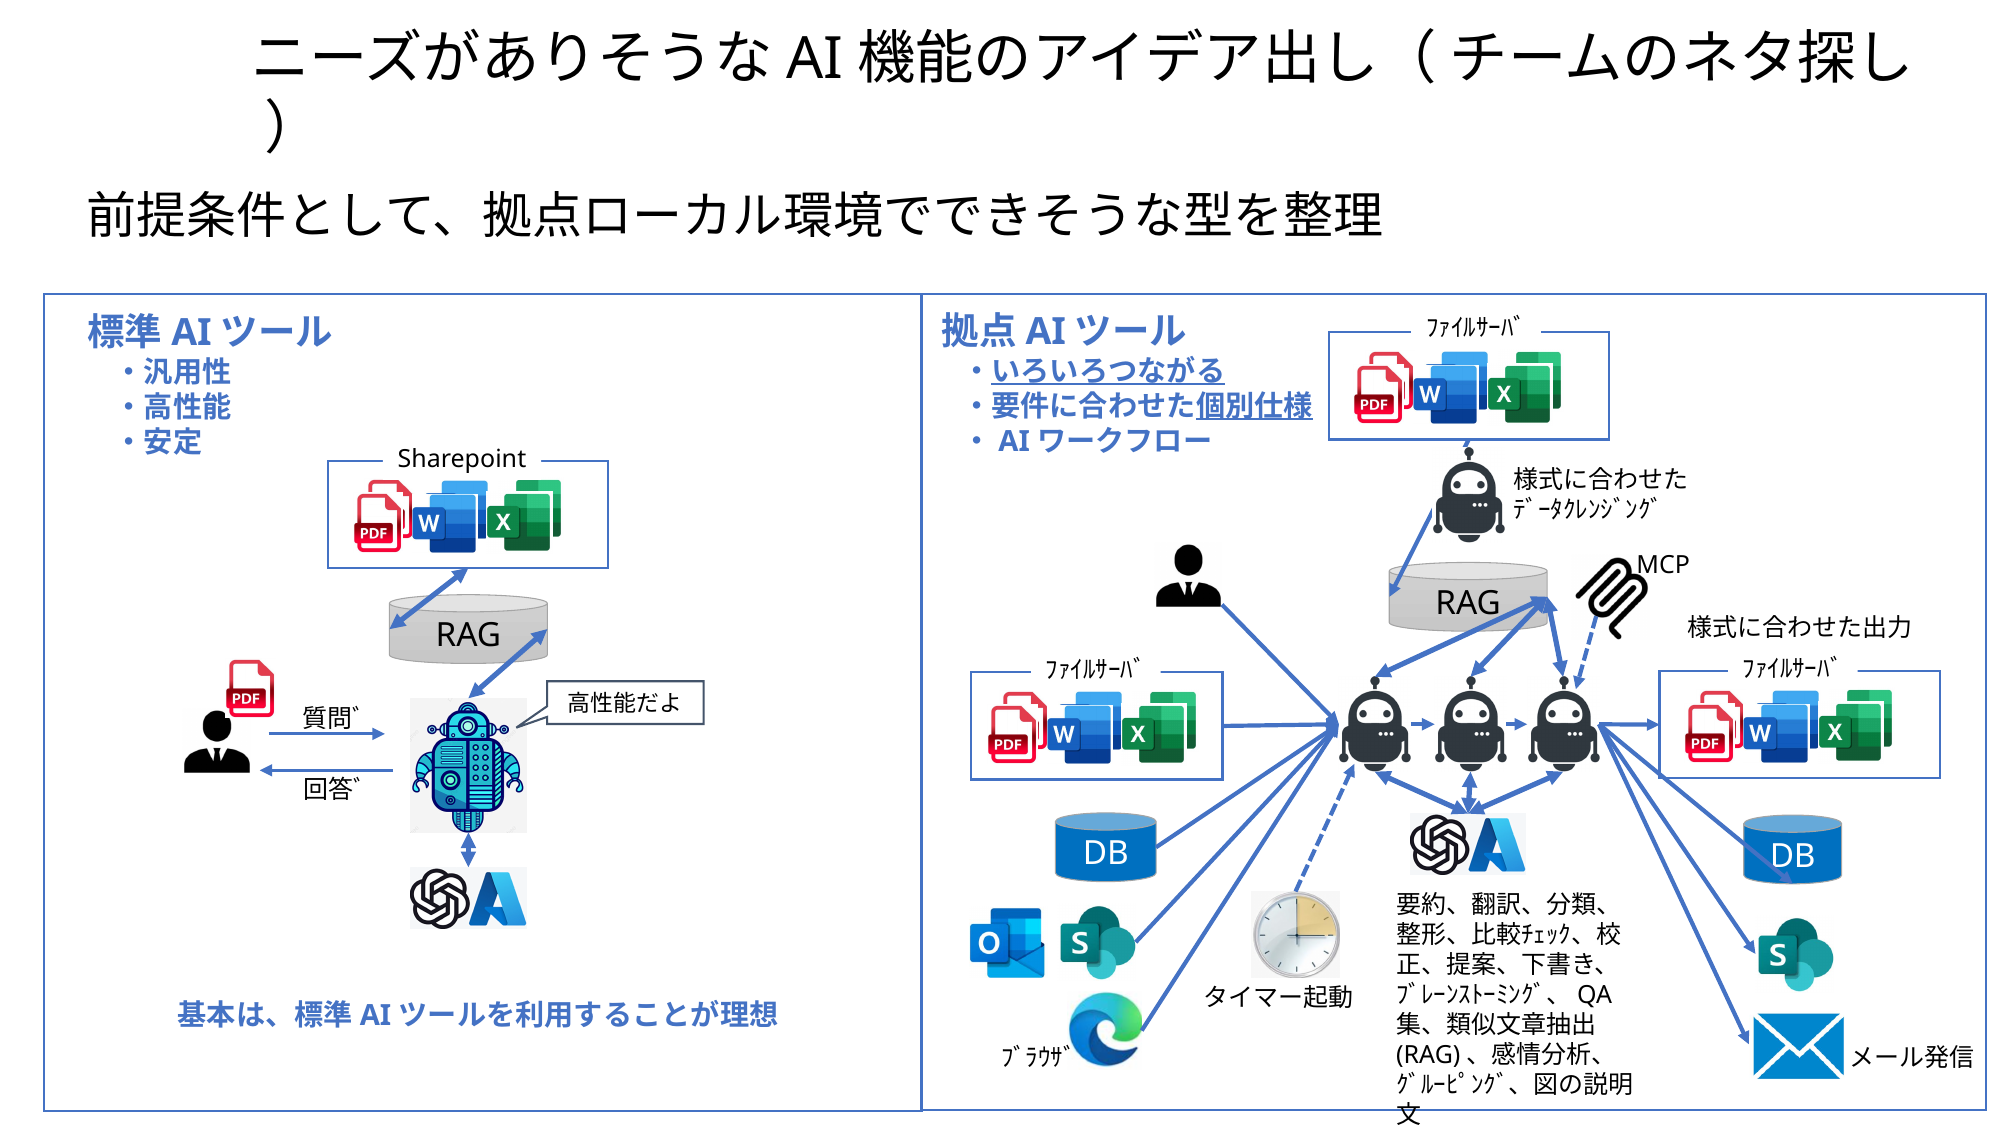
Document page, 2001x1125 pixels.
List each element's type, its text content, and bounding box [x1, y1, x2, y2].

text_box [1756, 670, 1941, 779]
text_box 高性能だよ [527, 680, 705, 726]
text_box ﾌﾞﾗｳｻﾞ [986, 1034, 1092, 1080]
picture [1571, 554, 1650, 640]
text_box [43, 293, 923, 1112]
picture [987, 689, 1199, 766]
text_box [1746, 690, 1755, 704]
picture [969, 906, 1048, 978]
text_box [1599, 724, 1749, 1045]
text_box ﾌｧｲﾙｻｰﾊﾞ [1728, 644, 1858, 690]
text_box [1328, 331, 1610, 441]
text_box 拠点AIツール ・いろいろつながる ・要件に合わせた個別仕様 ・AIワークフロー [926, 299, 1329, 465]
text_box [1658, 670, 1728, 724]
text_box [1468, 631, 1564, 677]
picture [1154, 542, 1222, 608]
text_box 基本は、標準AIツールを利用することが理想 [162, 988, 794, 1039]
picture [1684, 687, 1895, 765]
text_box 質問ﾞ [287, 734, 380, 741]
text_box RAG [1388, 561, 1548, 631]
text_box [970, 671, 1135, 781]
text_box MCP [1621, 541, 1706, 587]
text_box Sharepoint [382, 435, 542, 480]
picture [1353, 349, 1564, 426]
text_box 回答ﾞ [289, 771, 382, 812]
text_box 前提条件として、拠点ローカル環境でできそうな型を整理 [71, 176, 1685, 251]
text_box RAG [388, 594, 548, 664]
text_box [1161, 671, 1221, 724]
picture [1432, 447, 1505, 543]
text_box 要約、翻訳、分類、整形、比較ﾁｪｯｸ、校正、提案、下書き、ﾌﾞﾚｰﾝｽﾄｰﾐﾝｸﾞ、QA集、類似文章抽出(RAG)、感情分析、ｸﾞﾙｰﾋﾟﾝｸﾞ、図の説明文 [1381, 881, 1652, 1125]
picture [1339, 676, 1411, 772]
picture [1748, 1008, 1847, 1080]
text_box ニーズがありそうなAI機能のアイデア出し（ チームのネタ探し ） [236, 13, 1954, 168]
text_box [1749, 724, 1756, 954]
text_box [1295, 763, 1355, 892]
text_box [1575, 616, 1597, 690]
text_box DB [1054, 812, 1135, 883]
picture [1527, 676, 1600, 772]
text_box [1221, 604, 1339, 724]
picture [182, 658, 276, 774]
text_box ﾌｧｲﾙｻｰﾊﾞ [1411, 303, 1541, 349]
picture [410, 698, 527, 833]
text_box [1135, 724, 1141, 943]
picture [1434, 677, 1507, 771]
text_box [1374, 631, 1468, 677]
text_box [327, 460, 609, 569]
picture [410, 867, 527, 929]
text_box 様式に合わせた ﾃﾞｰﾀｸﾚﾝｼﾞﾝｸﾞ [1505, 456, 1747, 532]
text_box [1374, 771, 1467, 814]
picture [1057, 903, 1136, 981]
text_box DB [1756, 814, 1843, 885]
text_box メール発信 [1847, 1033, 1990, 1079]
picture [1410, 814, 1526, 876]
picture [1067, 991, 1142, 1070]
text_box ﾌｧｲﾙｻｰﾊﾞ [1031, 646, 1161, 692]
text_box 質問ﾞ [287, 695, 380, 733]
text_box 回答ﾞ [289, 766, 382, 770]
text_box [1467, 771, 1563, 814]
text_box [920, 293, 1987, 1111]
text_box 標準AIツール ・汎用性 ・高性能 ・安定 [72, 300, 370, 501]
text_box タイマー起動 [1339, 973, 1369, 1019]
picture [1755, 915, 1834, 993]
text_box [1141, 724, 1339, 1031]
text_box 様式に合わせた出力 [1673, 604, 1928, 649]
picture [353, 477, 564, 554]
